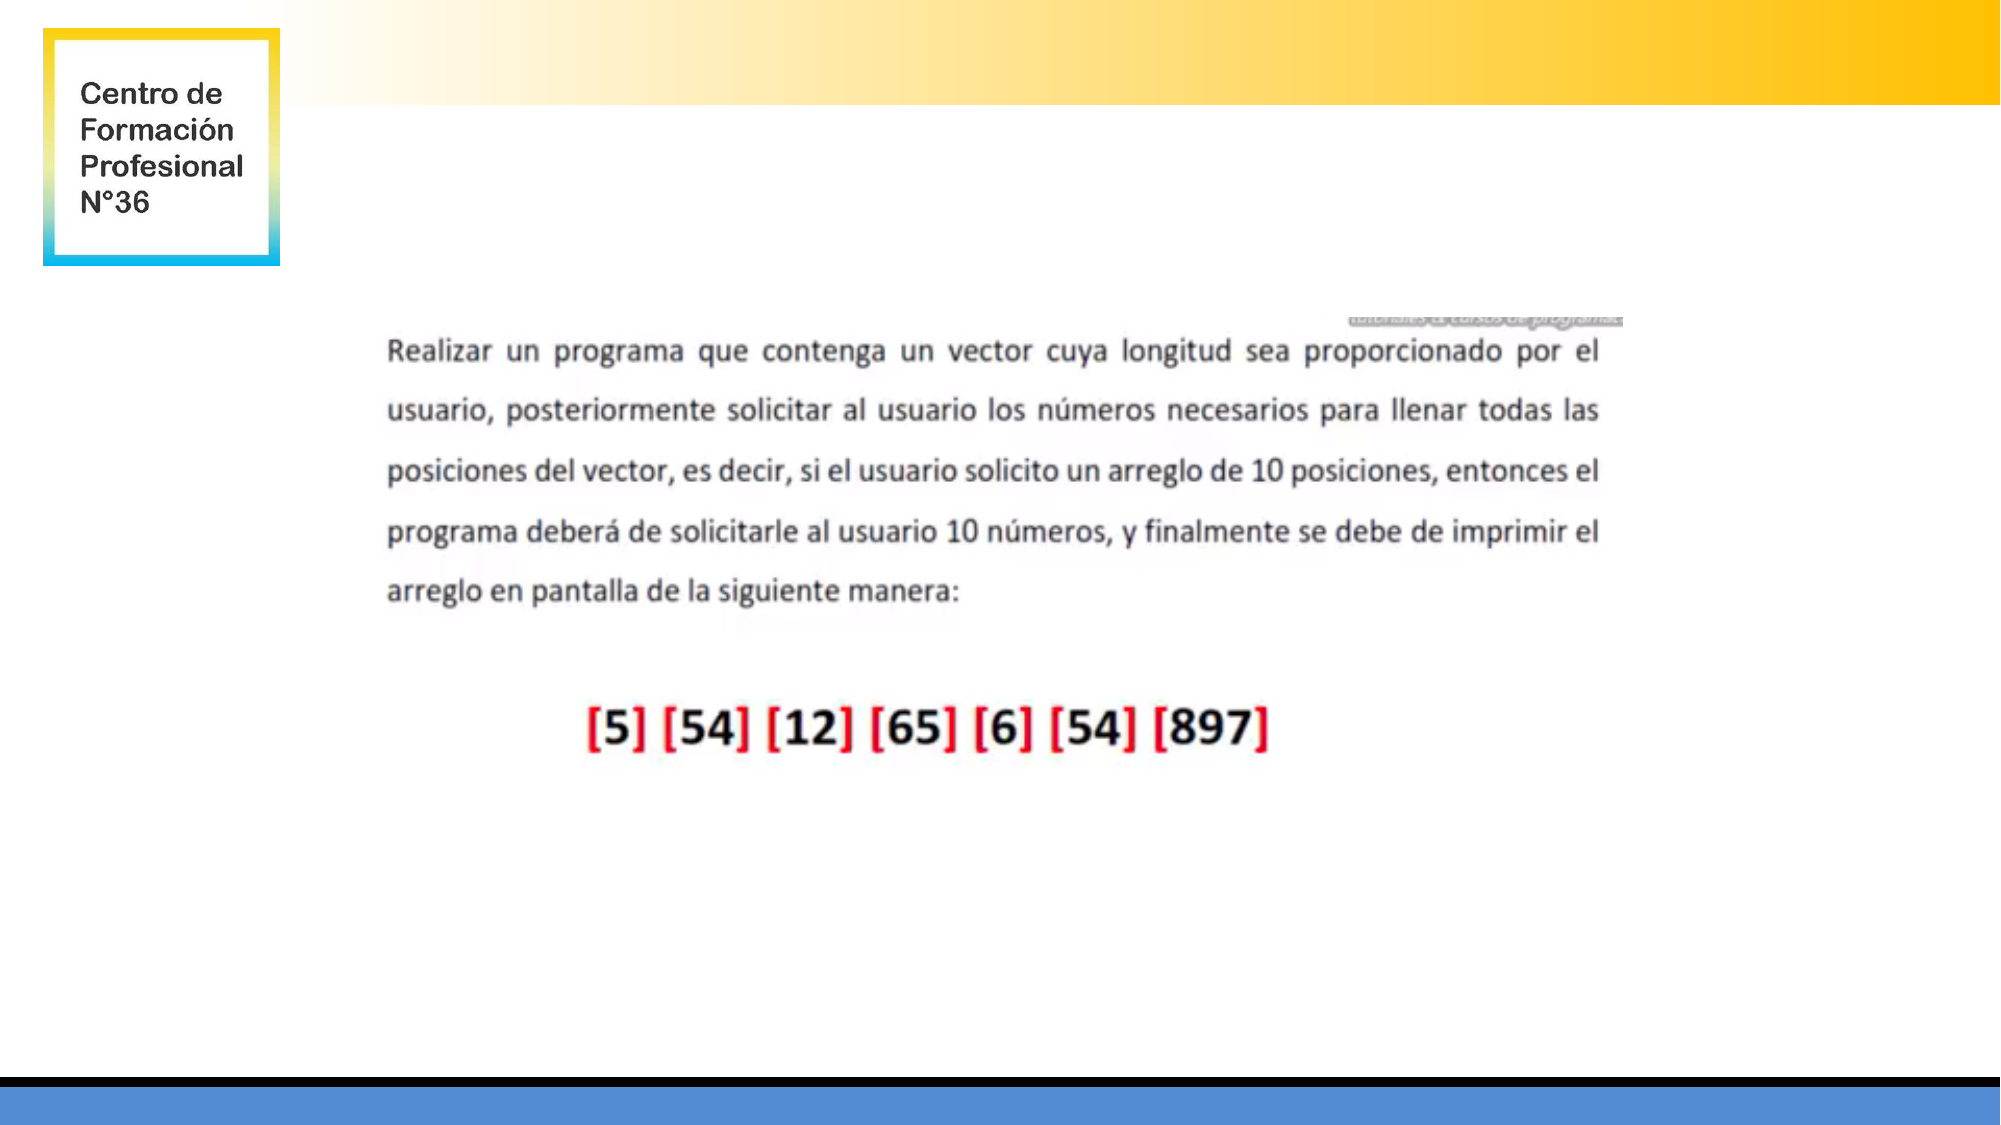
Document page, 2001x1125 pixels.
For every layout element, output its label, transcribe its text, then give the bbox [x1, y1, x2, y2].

table_header Null [1451, 0, 1457, 105]
picture [43, 28, 280, 258]
picture [376, 317, 1624, 808]
